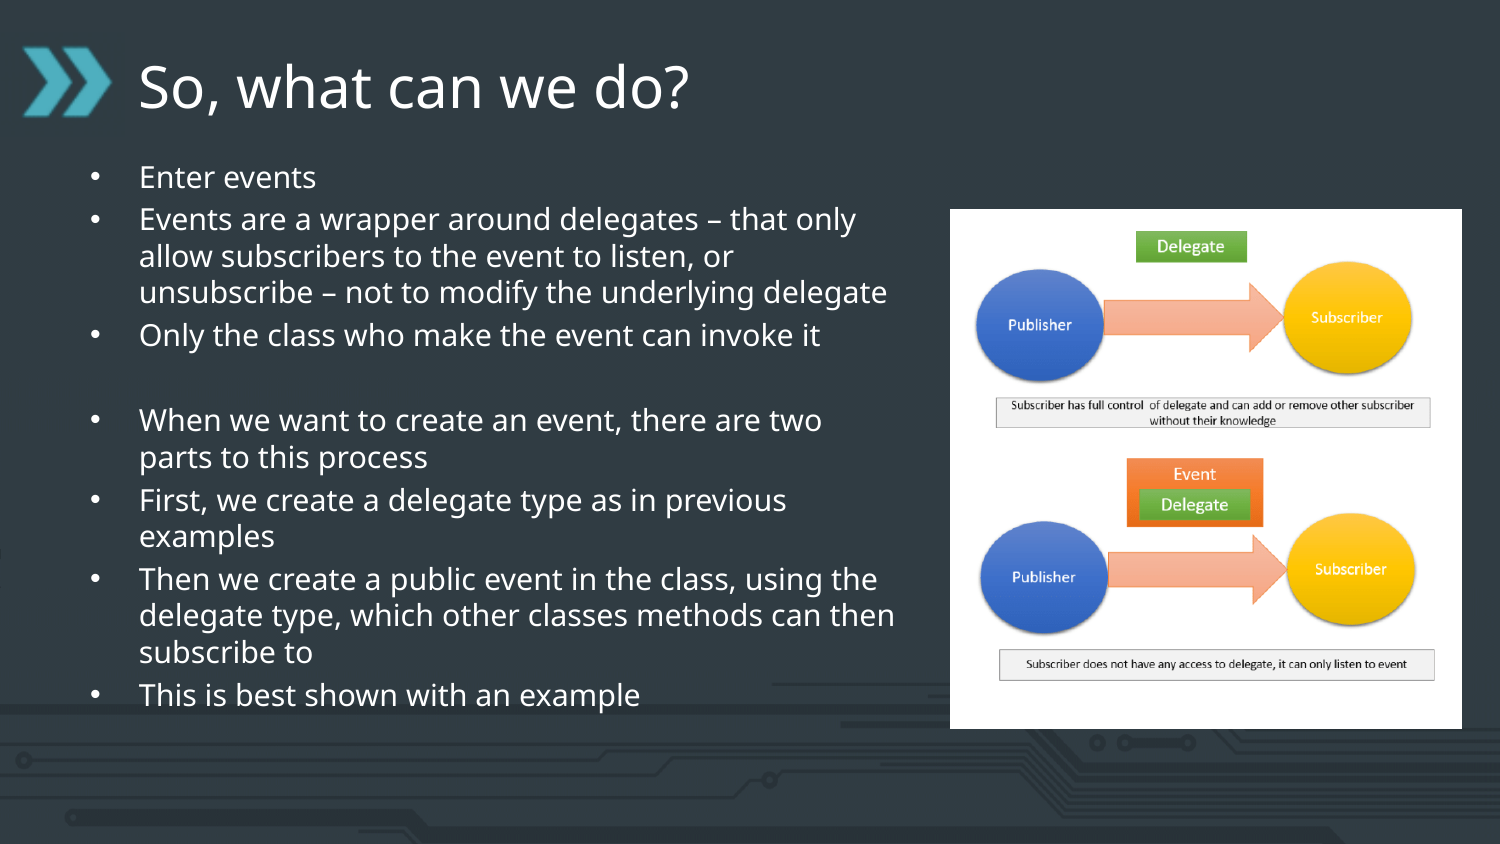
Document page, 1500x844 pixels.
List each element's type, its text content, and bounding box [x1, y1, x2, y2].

title So, what can we do? [123, 33, 1425, 137]
list Enter events Events are a wrapper around delegates – that only allow subscribers to the event to listen, or unsubscribe – not to modify the underlying delegate Only the class who make the event can invoke it When we want to create an event, there are two parts to this process First, we create a delegate type as in previous examples Then we create a public event in the class, using the delegate type, which other classes methods can then subscribe to This is best shown with an example [75, 150, 916, 754]
picture [0, 0, 1500, 844]
